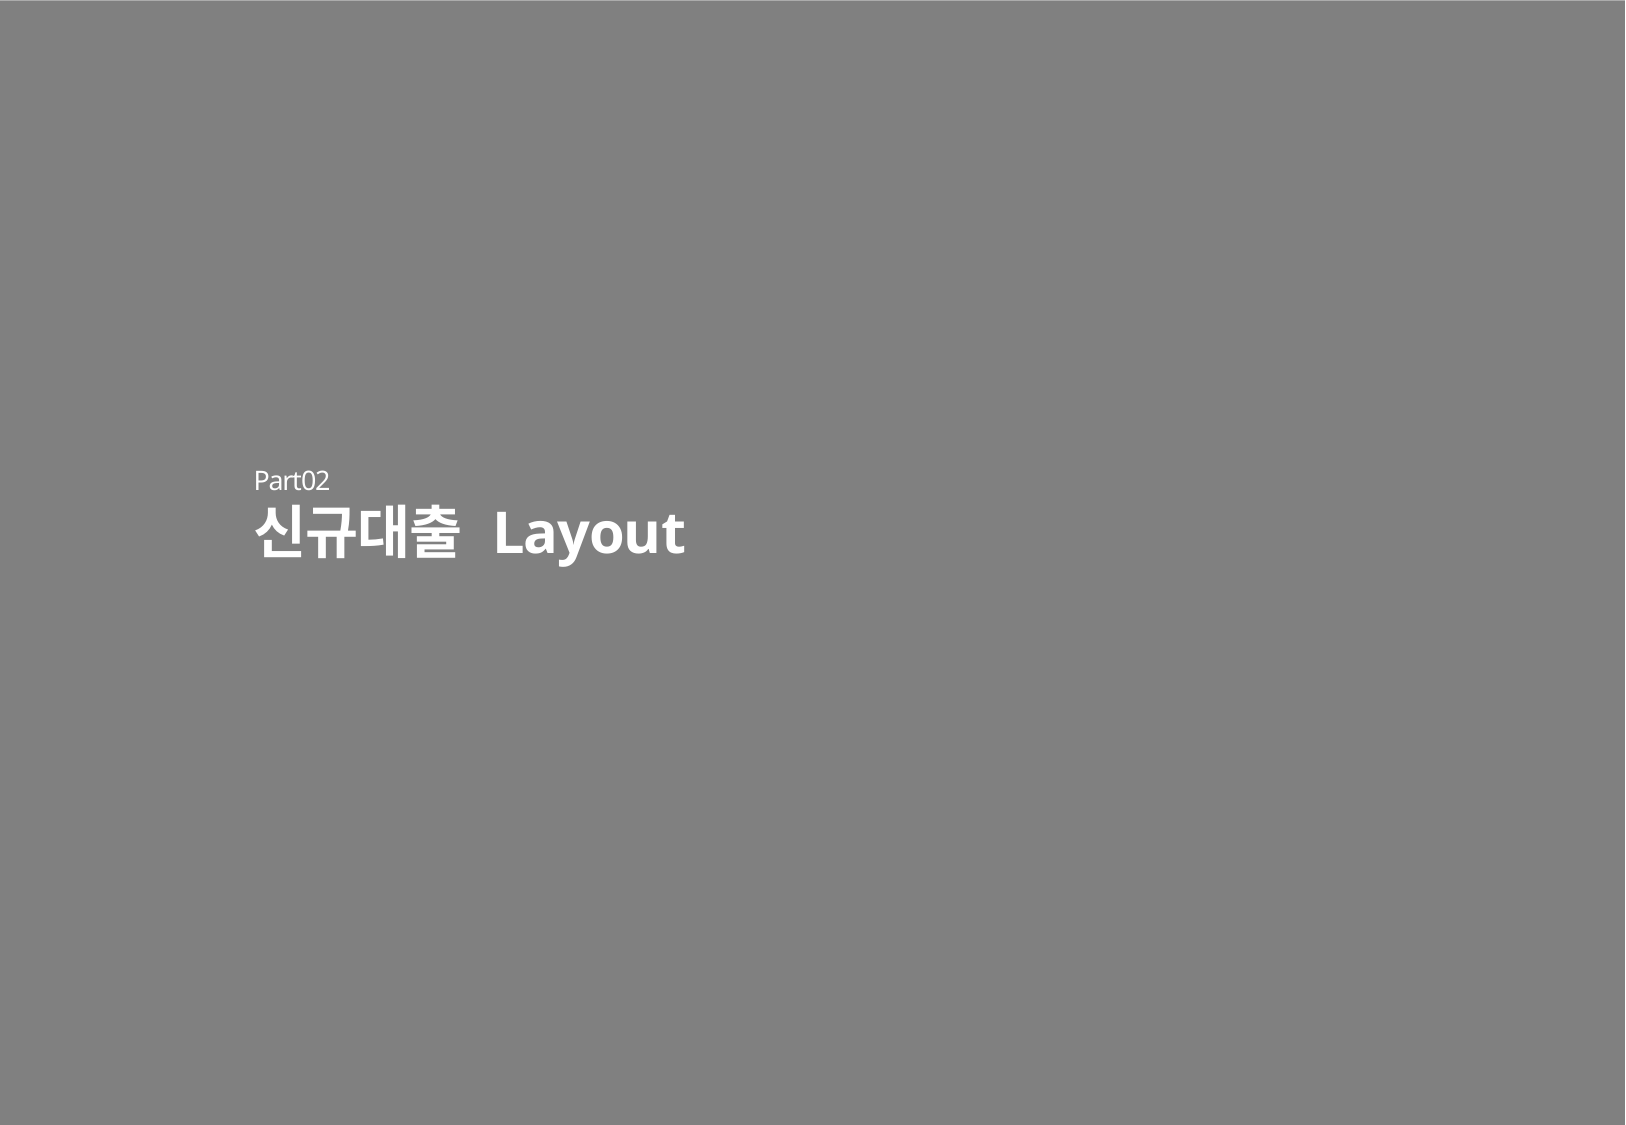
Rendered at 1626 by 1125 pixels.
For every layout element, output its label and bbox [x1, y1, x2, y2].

text_box [253, 463, 1262, 565]
